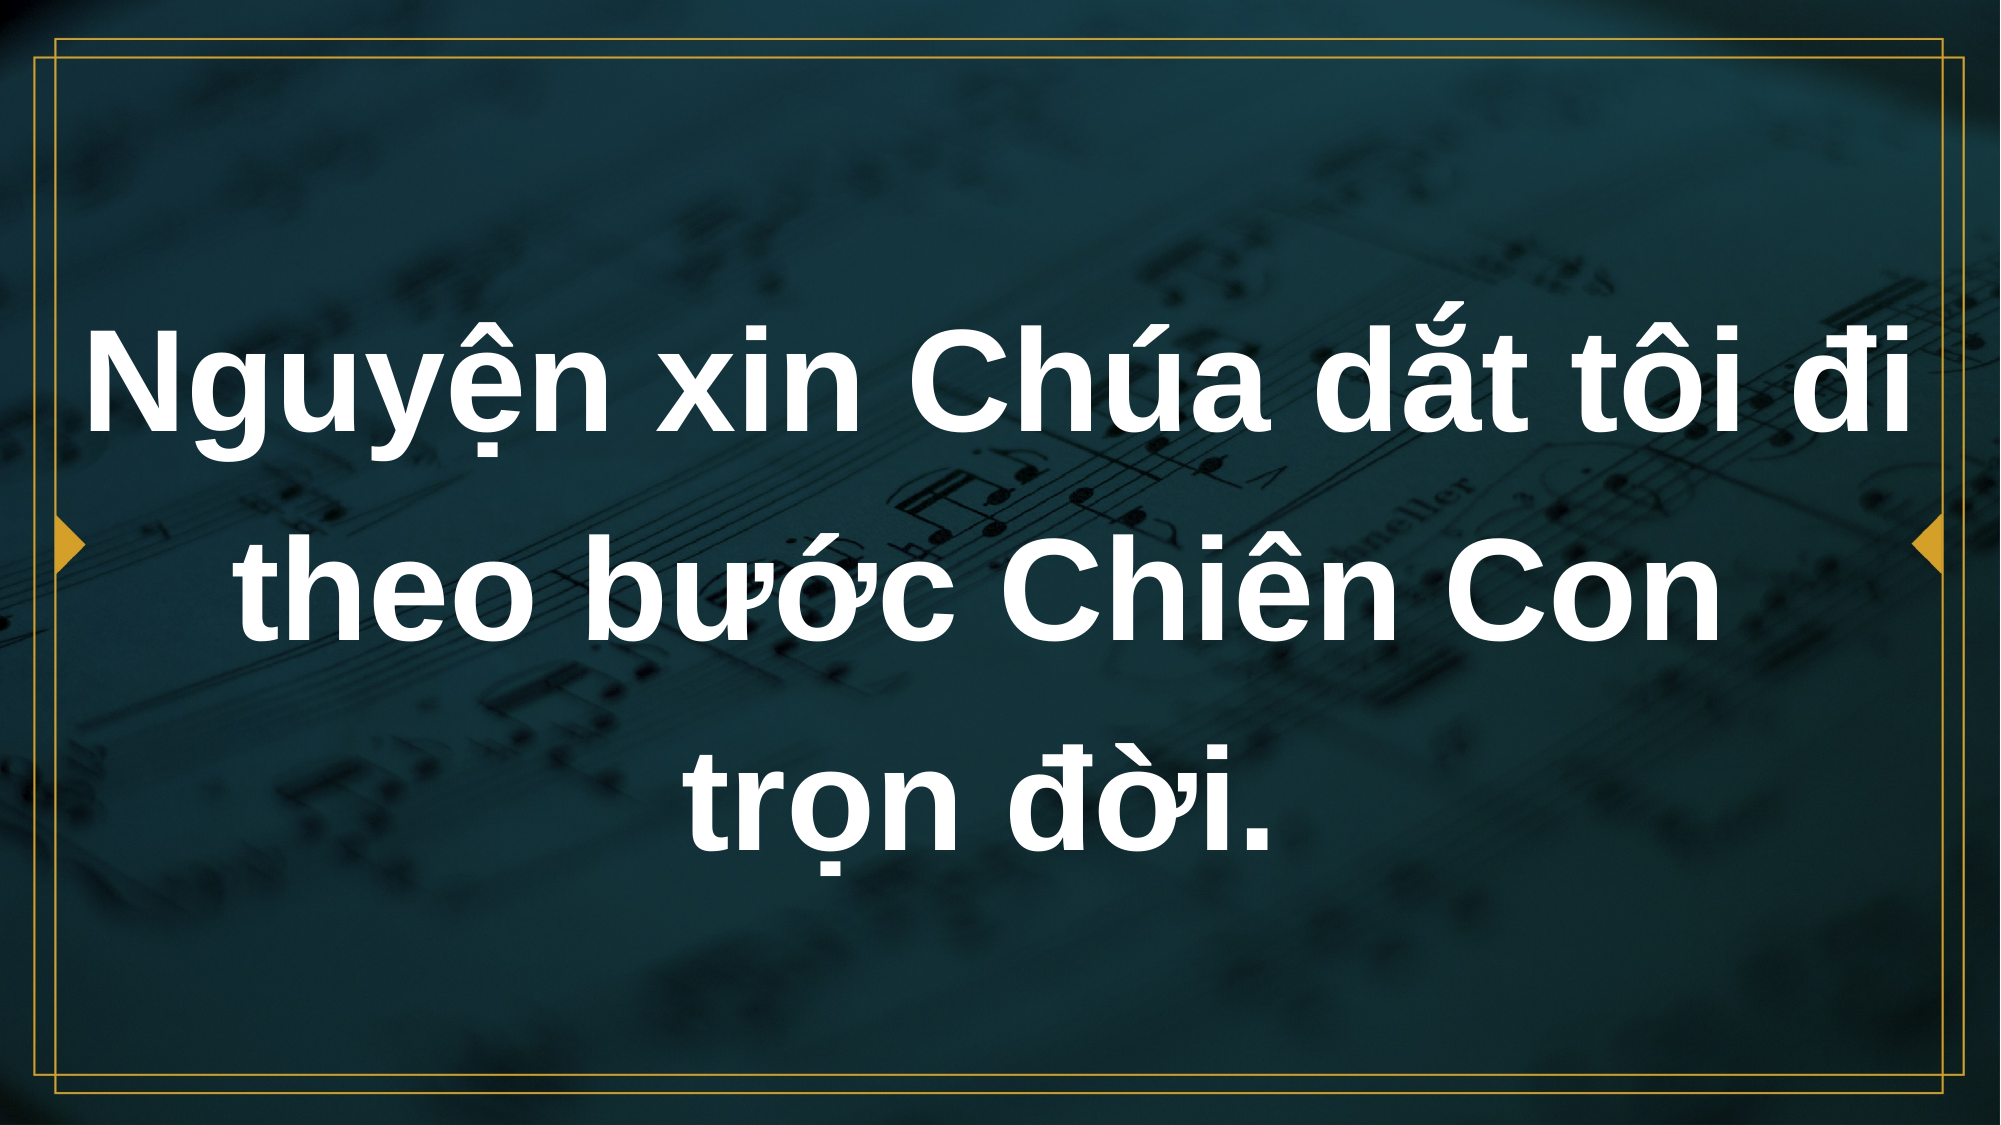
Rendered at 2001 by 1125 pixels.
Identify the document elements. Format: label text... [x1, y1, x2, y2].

picture [0, 0, 2000, 1125]
title Nguyện xin Chúa dắt tôi đi theo bước Chiên Con trọn đời. [55, 53, 1945, 1077]
